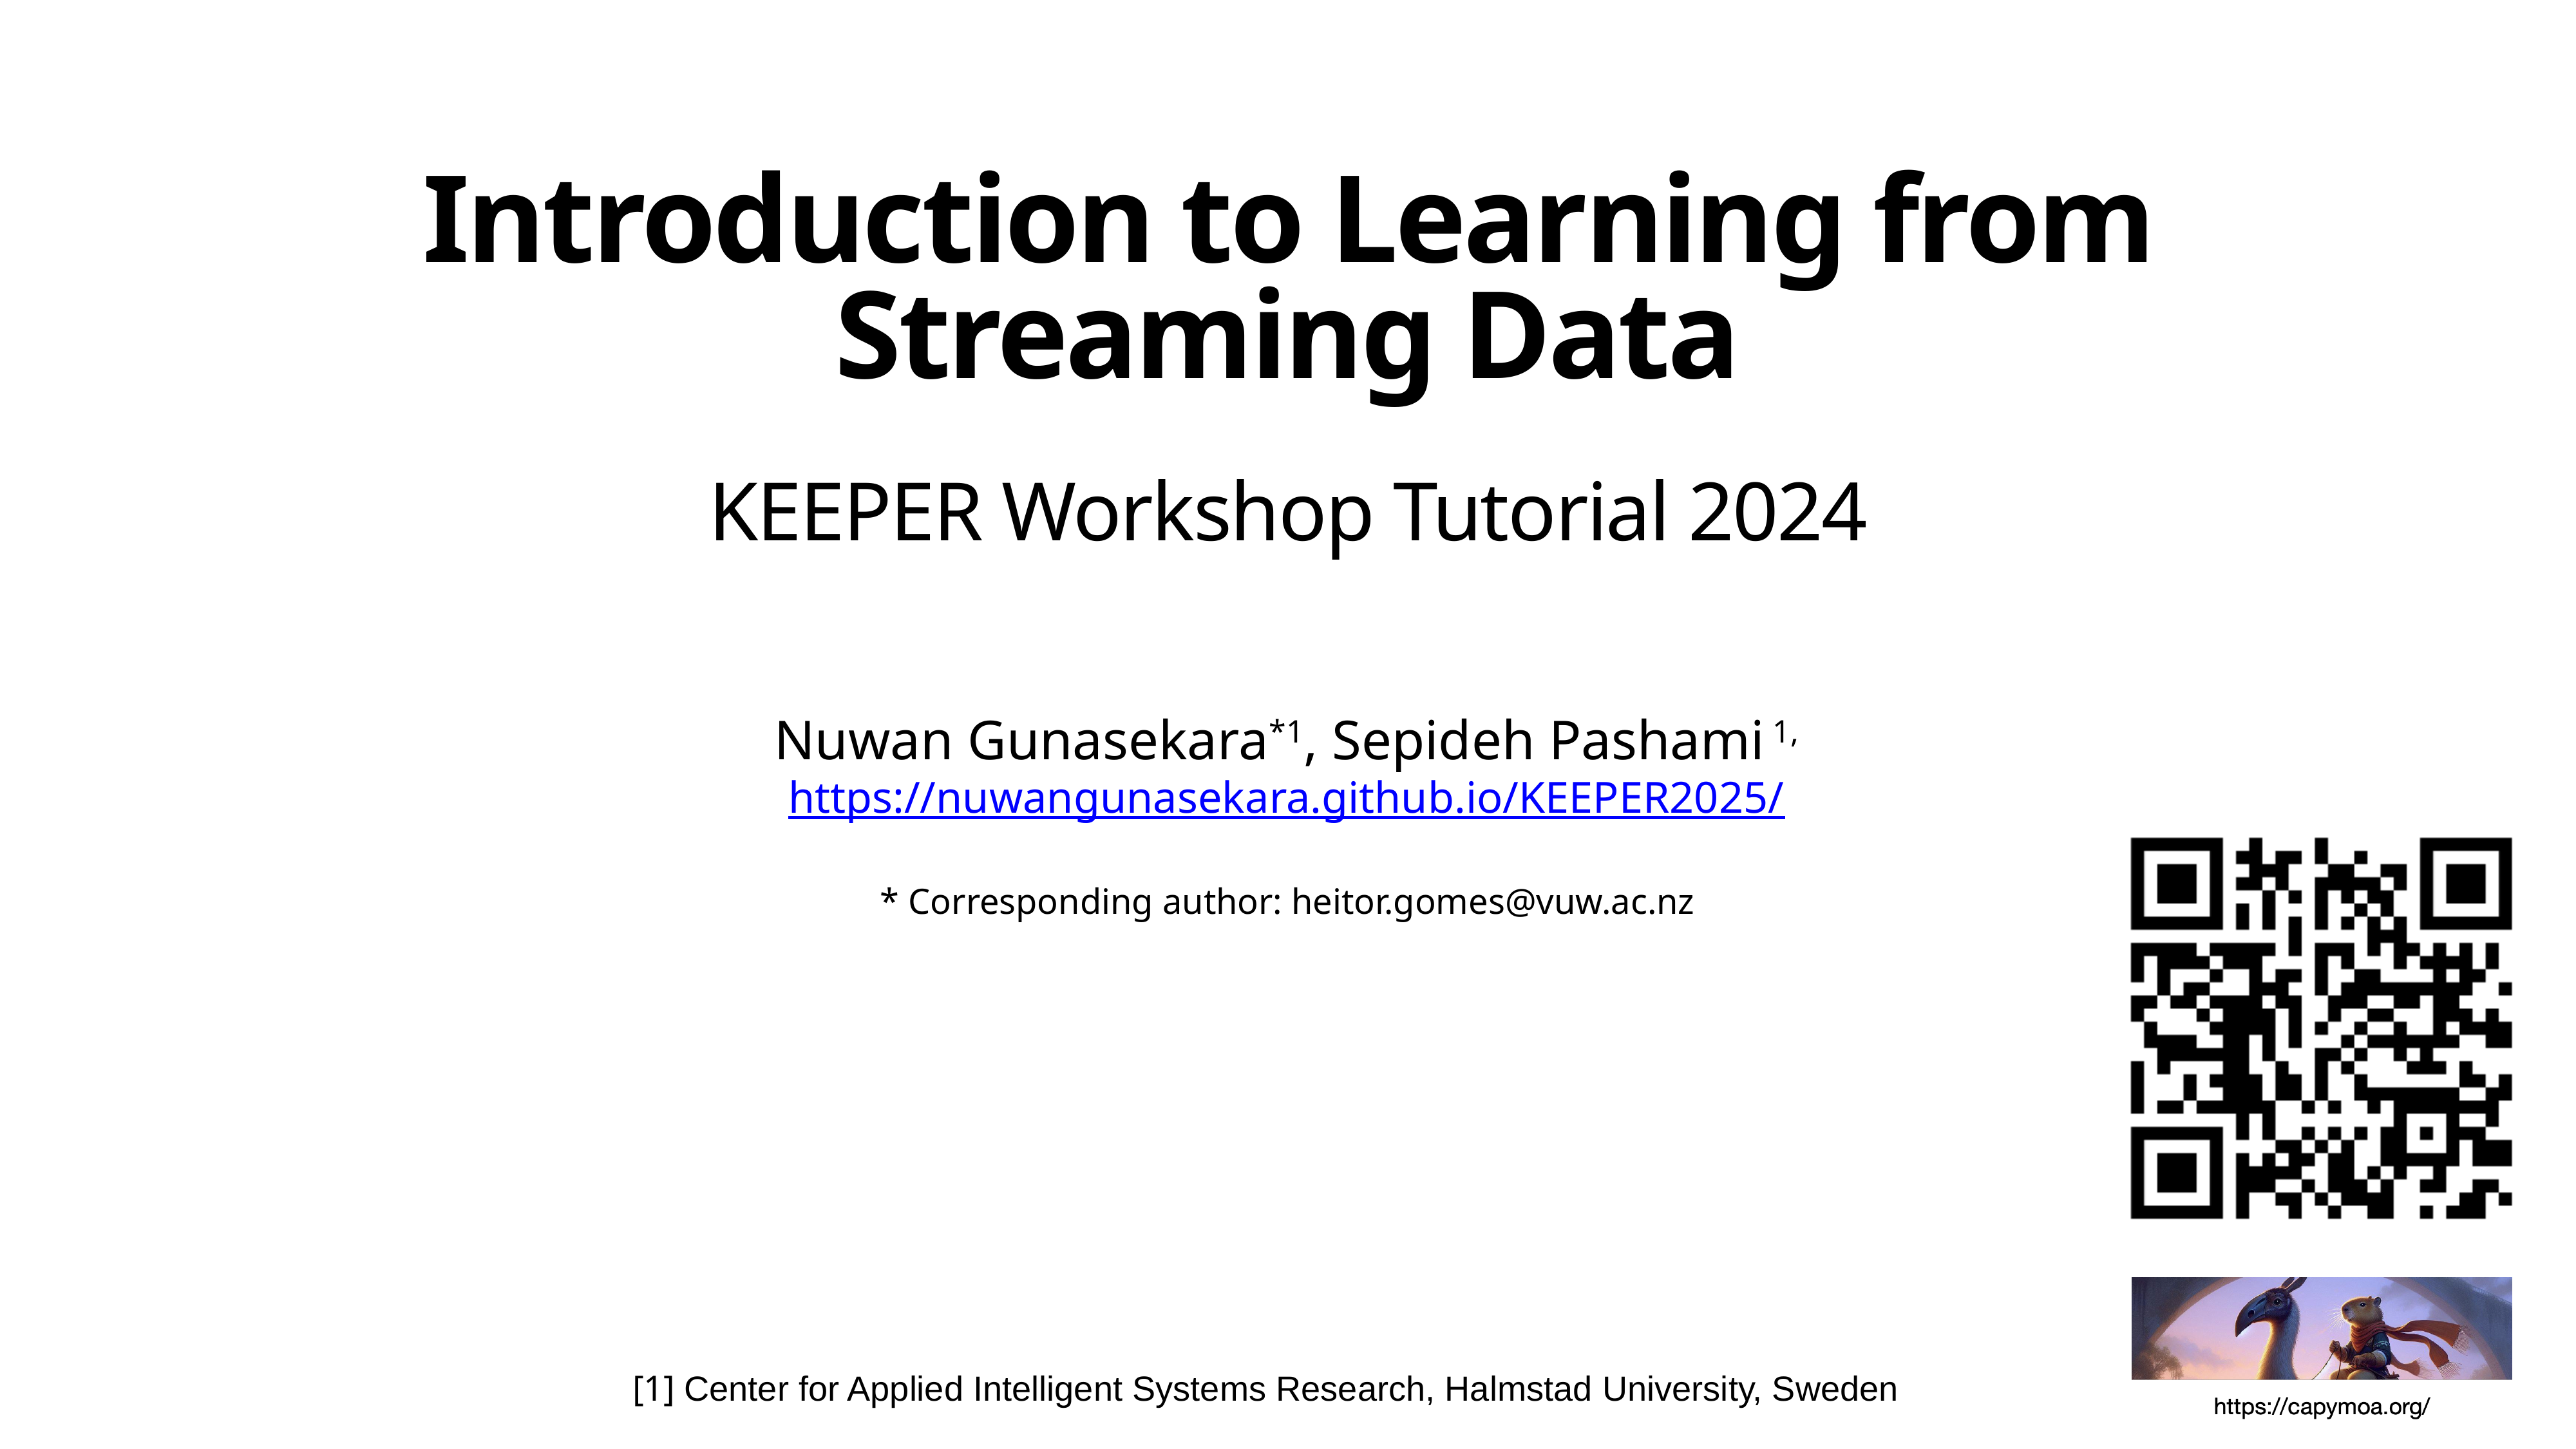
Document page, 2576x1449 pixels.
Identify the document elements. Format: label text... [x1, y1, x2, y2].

title Introduction to Learning from Streaming Data KEEPER Workshop Tutorial 2024 [163, 125, 2413, 562]
picture [2076, 782, 2568, 1275]
text_box * Corresponding author: heitor.gomes@vuw.ac.nz [875, 874, 1701, 927]
picture [2131, 1277, 2512, 1423]
text_box [1] Center for Applied Intelligent Systems Research, Halmstad University, Sweden [535, 1361, 1998, 1414]
text_box Nuwan Gunasekara*1, Sepideh Pashami 1, https://nuwangunasekara.github.io/KEEPER2025/ [535, 700, 2038, 834]
